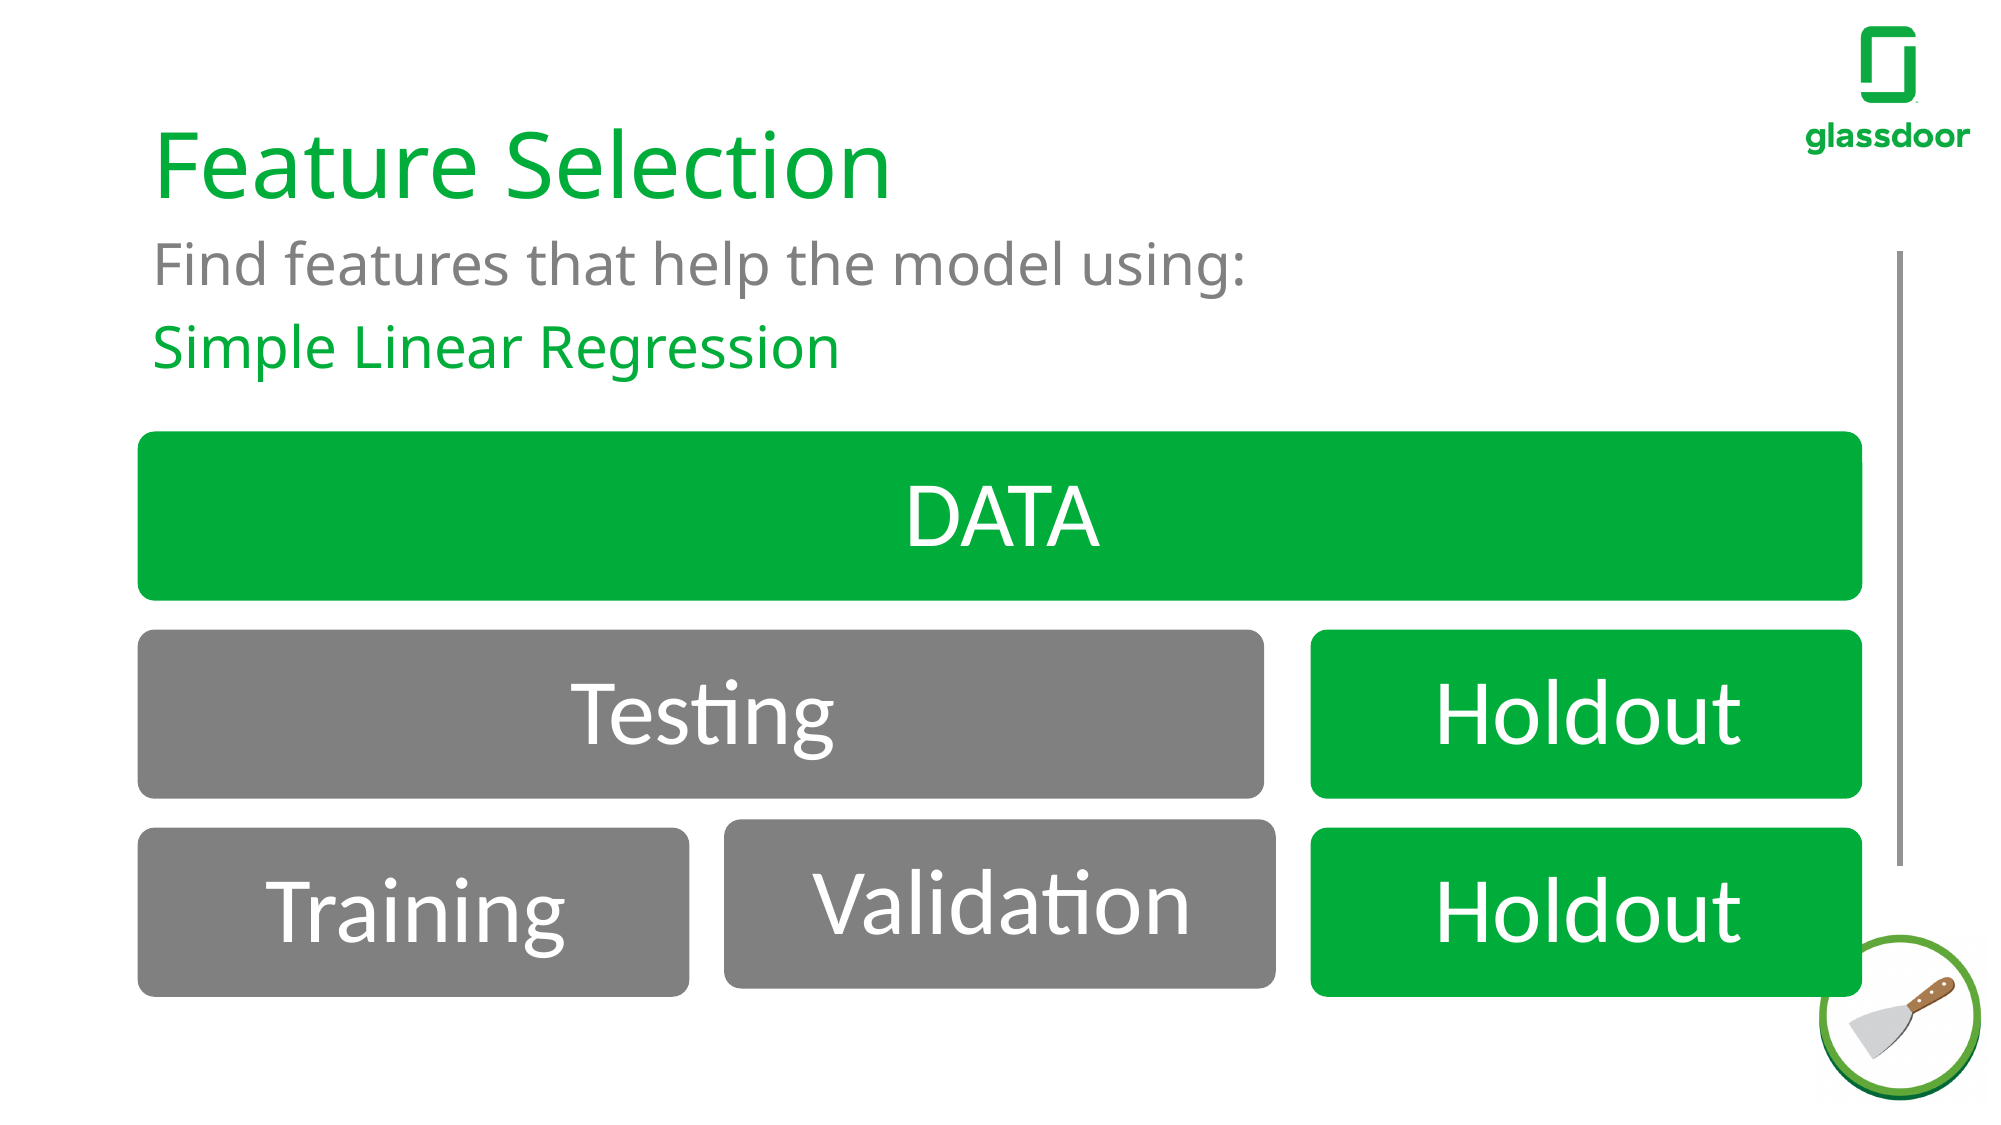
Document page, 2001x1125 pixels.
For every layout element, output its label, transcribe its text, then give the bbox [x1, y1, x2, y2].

title Feature Selection [137, 59, 1863, 227]
list Find features that help the model using: Simple Linear Regression [137, 227, 1863, 430]
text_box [137, 430, 1863, 998]
picture [1775, 0, 2000, 179]
picture [1814, 932, 1986, 1103]
